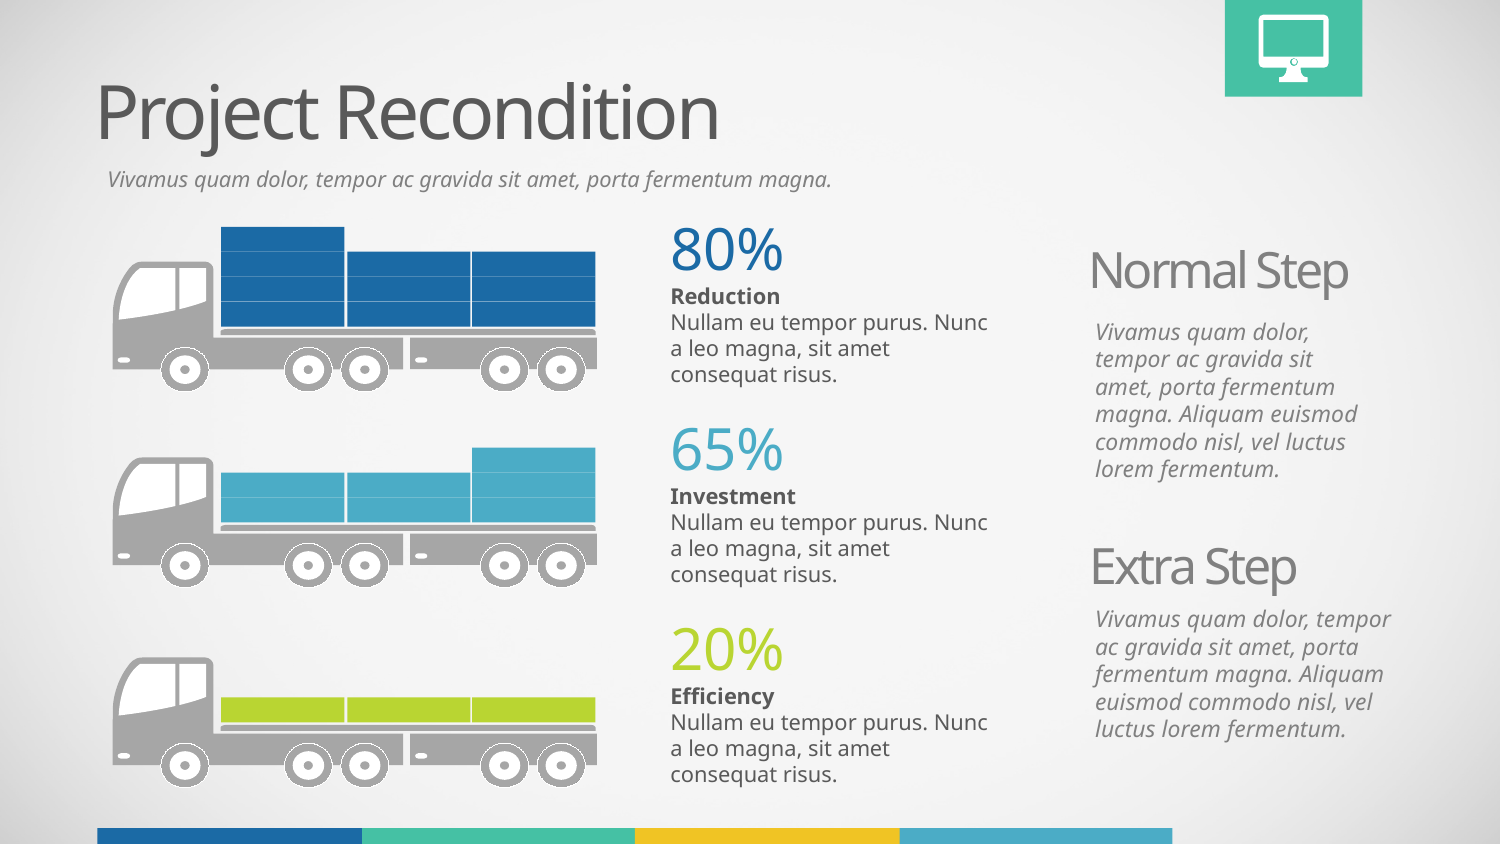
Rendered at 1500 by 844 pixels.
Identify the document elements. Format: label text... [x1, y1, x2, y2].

picture [0, 0, 1500, 844]
text_box Vivamus quam dolor, tempor ac gravida sit amet, porta fermentum magna. Aliquam euismod commodo nisl, vel luctus lorem fermentum. [1087, 313, 1375, 486]
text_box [112, 226, 598, 393]
text_box 65% Investment Nullam eu tempor purus. Nunc a leo magna, sit amet consequat risus. [655, 405, 1013, 595]
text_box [112, 422, 598, 588]
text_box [112, 622, 598, 788]
text_box Vivamus quam dolor, tempor ac gravida sit amet, porta fermentum magna. Aliquam euismod commodo nisl, vel luctus lorem fermentum. [1087, 601, 1400, 746]
text_box Project Recondition [86, 60, 730, 159]
text_box 20% Efficiency Nullam eu tempor purus. Nunc a leo magna, sit amet consequat risus. [655, 605, 1013, 795]
text_box Normal Step [1080, 234, 1359, 302]
text_box Extra Step [1082, 530, 1307, 599]
text_box Vivamus quam dolor, tempor ac gravida sit amet, porta fermentum magna. [99, 162, 888, 196]
text_box 80% Reduction Nullam eu tempor purus. Nunc a leo magna, sit amet consequat risus. [655, 205, 1013, 395]
